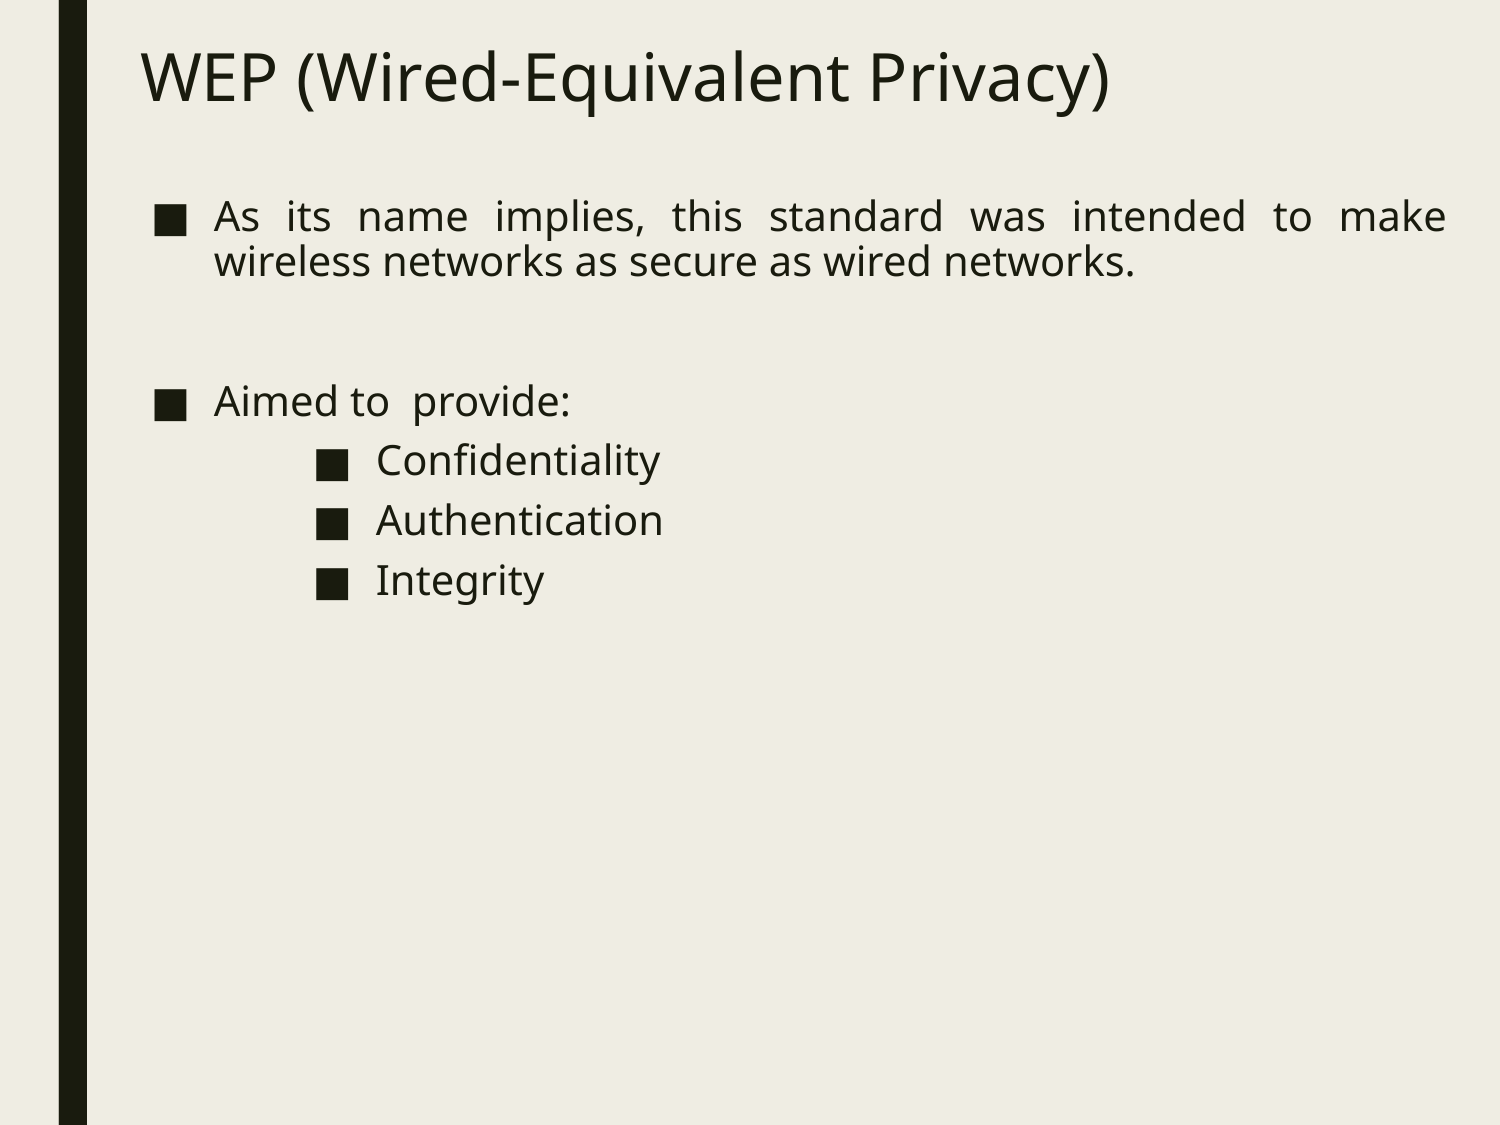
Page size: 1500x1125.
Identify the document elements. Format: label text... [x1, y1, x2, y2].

list As its name implies, this standard was intended to make wireless networks as secure as wired networks. Aimed to provide: Confidentiality Authentication Integrity [135, 187, 1463, 1100]
title WEP (Wired-Equivalent Privacy) [125, 37, 1400, 150]
